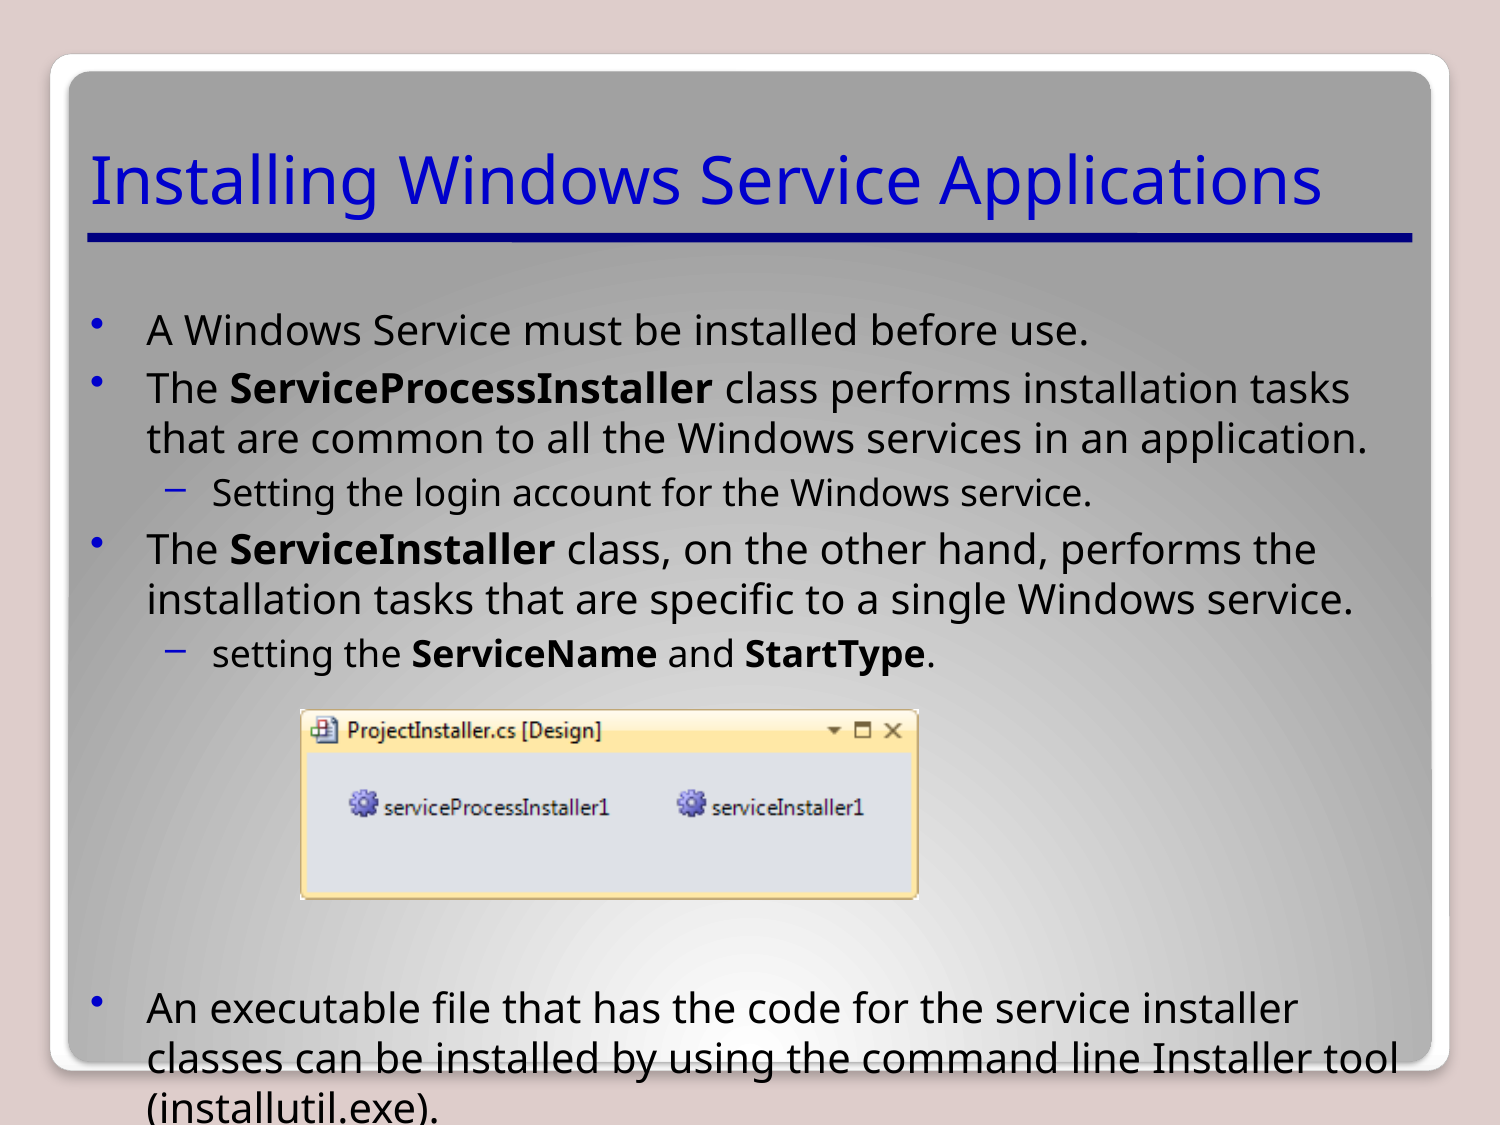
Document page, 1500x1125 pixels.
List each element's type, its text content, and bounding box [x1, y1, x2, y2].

picture [299, 709, 919, 901]
list A Windows Service must be installed before use. The ServiceProcessInstaller class performs installation tasks that are common to all the Windows services in an application. Setting the login account for the Windows service. The ServiceInstaller class, on the other hand, performs the installation tasks that are specific to a single Windows service. setting the ServiceName and StartType. An executable file that has the code for the service installer classes can be installed by using the command line Installer tool (installutil.exe). [75, 237, 1425, 1063]
title Installing Windows Service Applications [74, 74, 1426, 226]
